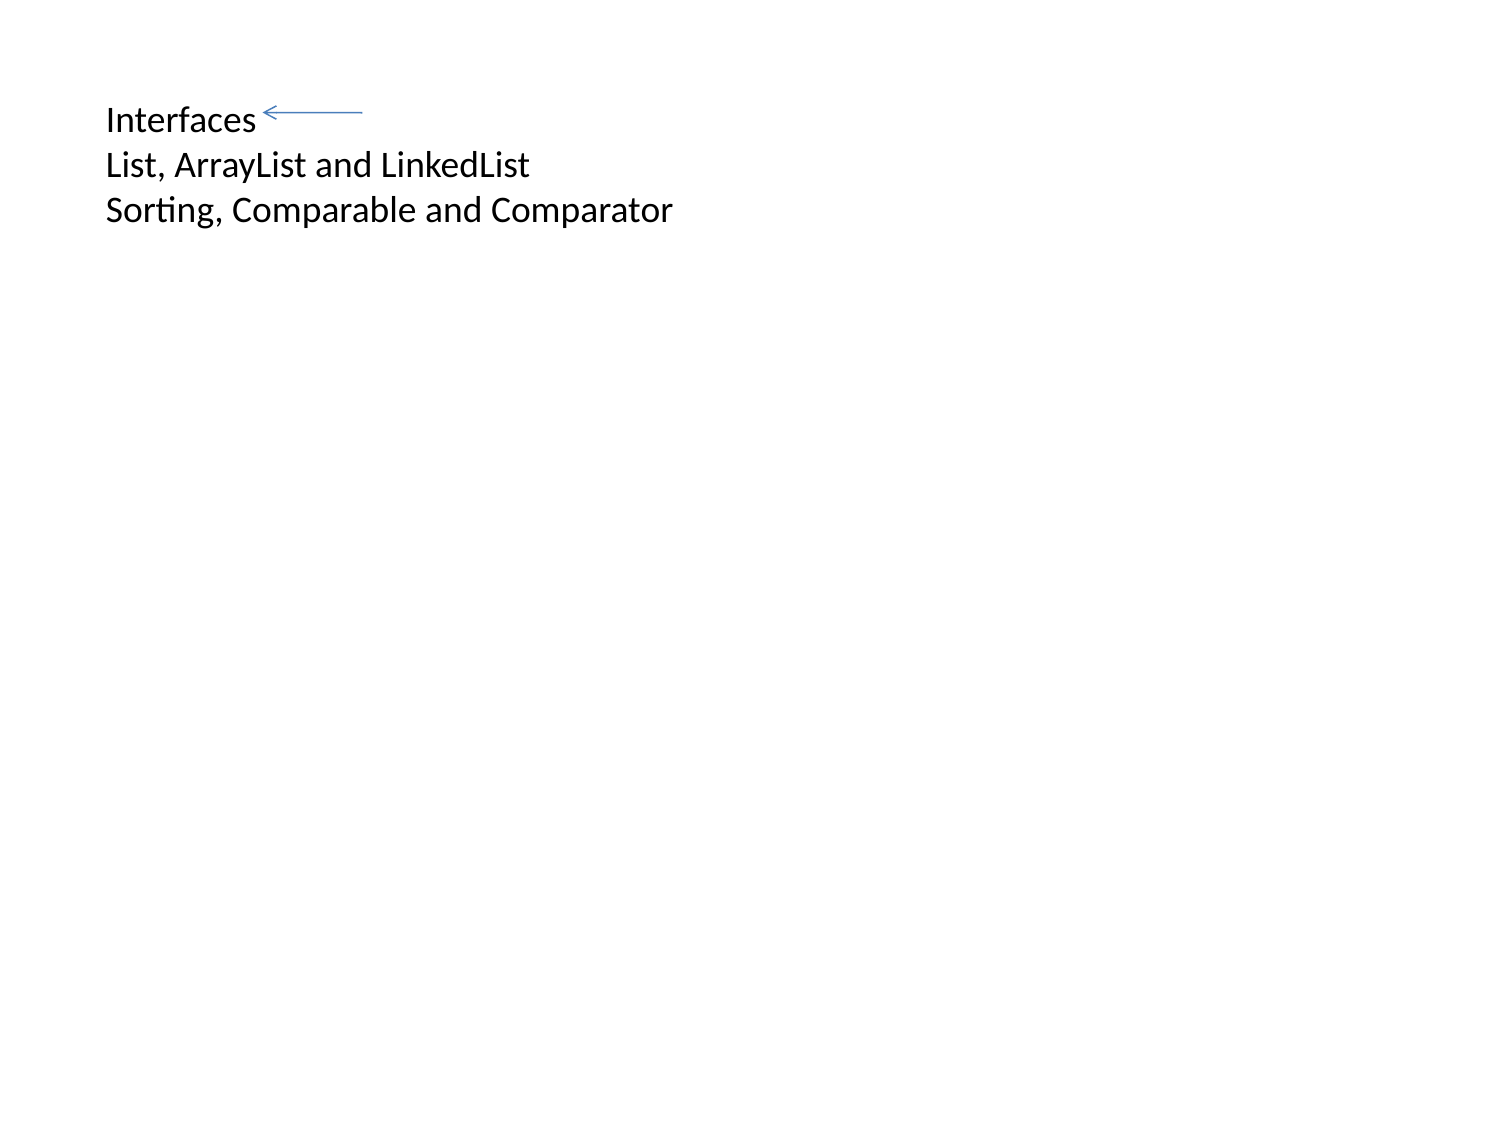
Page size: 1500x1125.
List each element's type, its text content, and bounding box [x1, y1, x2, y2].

text_box Interfaces List, ArrayList and LinkedList Sorting, Comparable and Comparator [91, 87, 689, 238]
